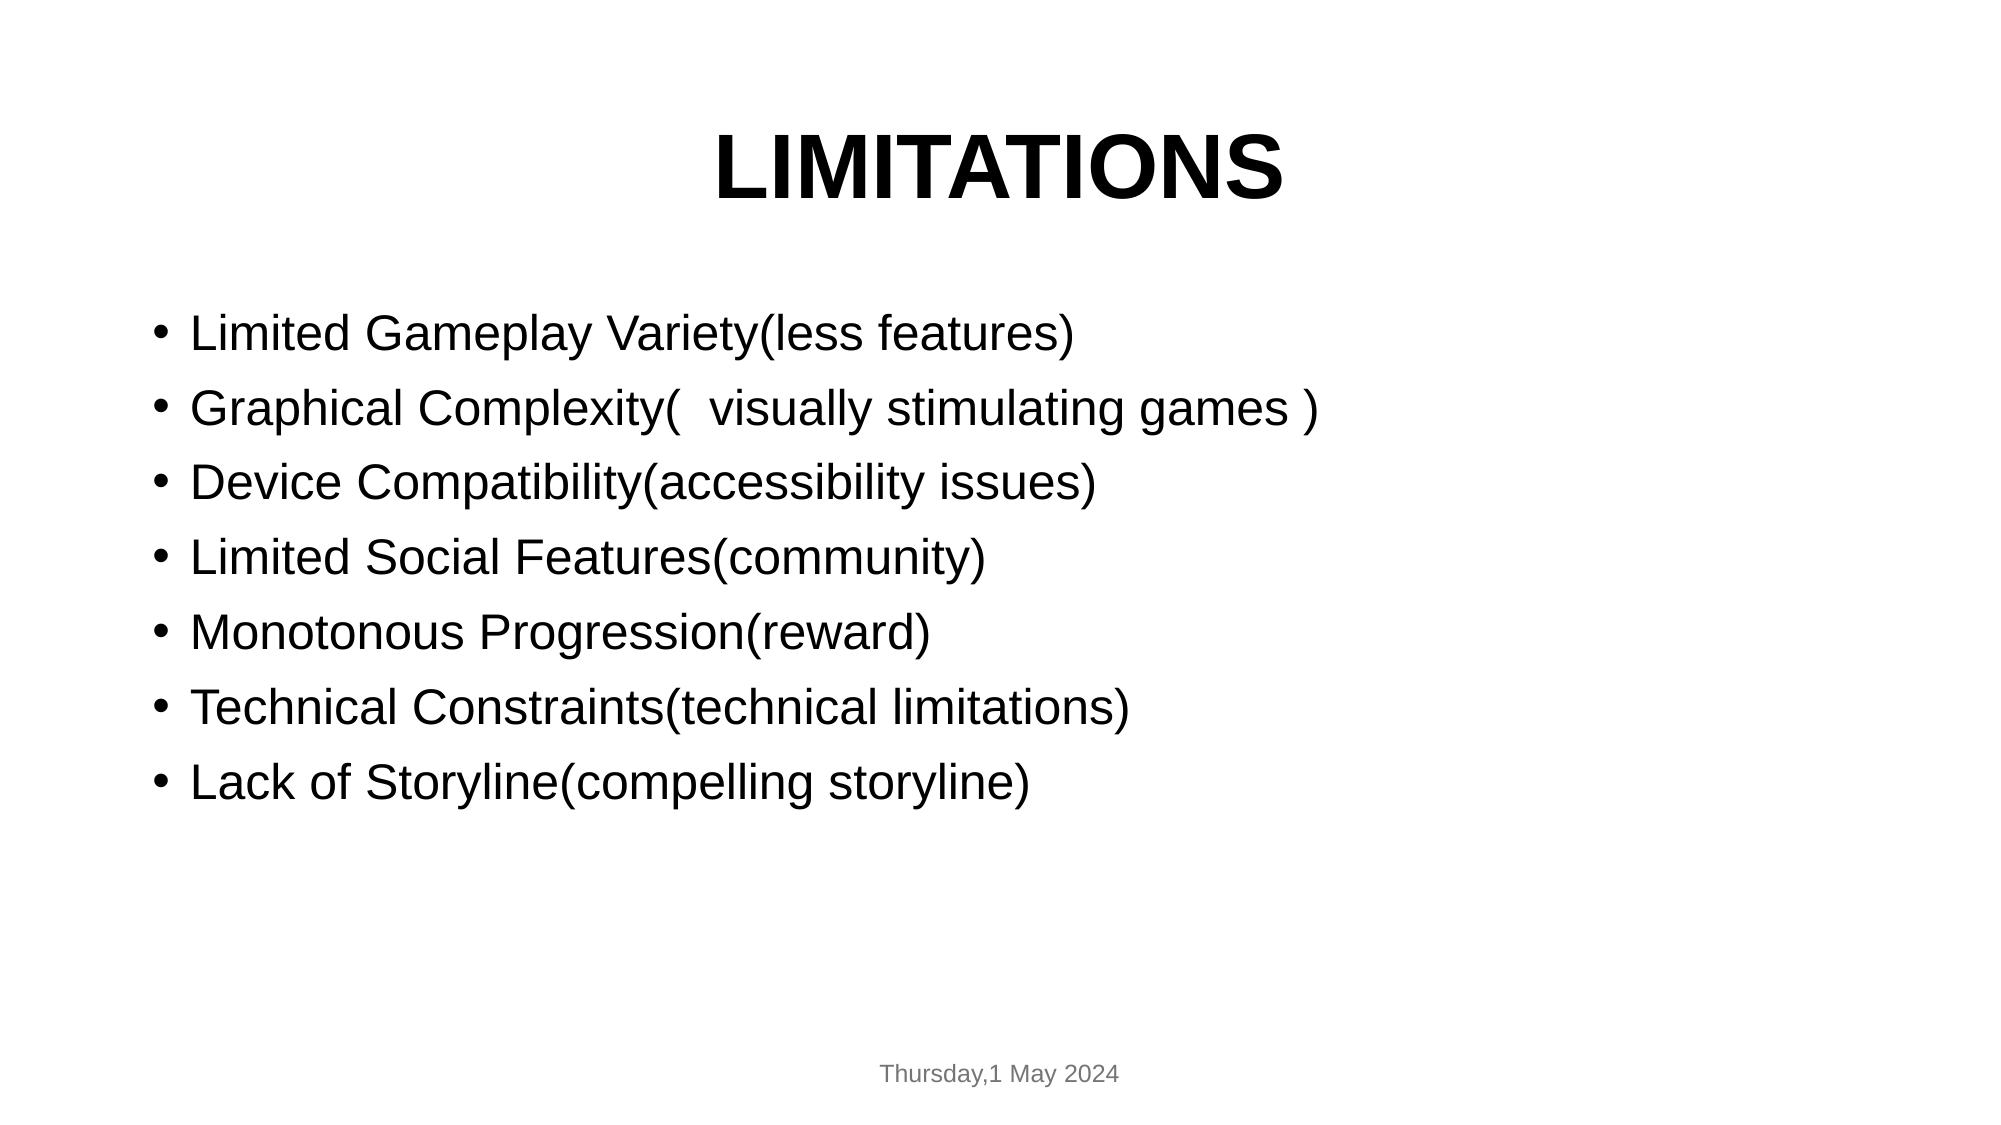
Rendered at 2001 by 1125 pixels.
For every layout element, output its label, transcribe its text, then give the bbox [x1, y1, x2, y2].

list Limited Gameplay Variety(less features) Graphical Complexity( visually stimulating games ) Device Compatibility(accessibility issues) Limited Social Features(community) Monotonous Progression(reward) Technical Constraints(technical limitations) Lack of Storyline(compelling storyline) [137, 299, 1863, 1014]
title LIMITATIONS [137, 59, 1863, 278]
footer Thursday,1 May 2024 [662, 1042, 1338, 1103]
